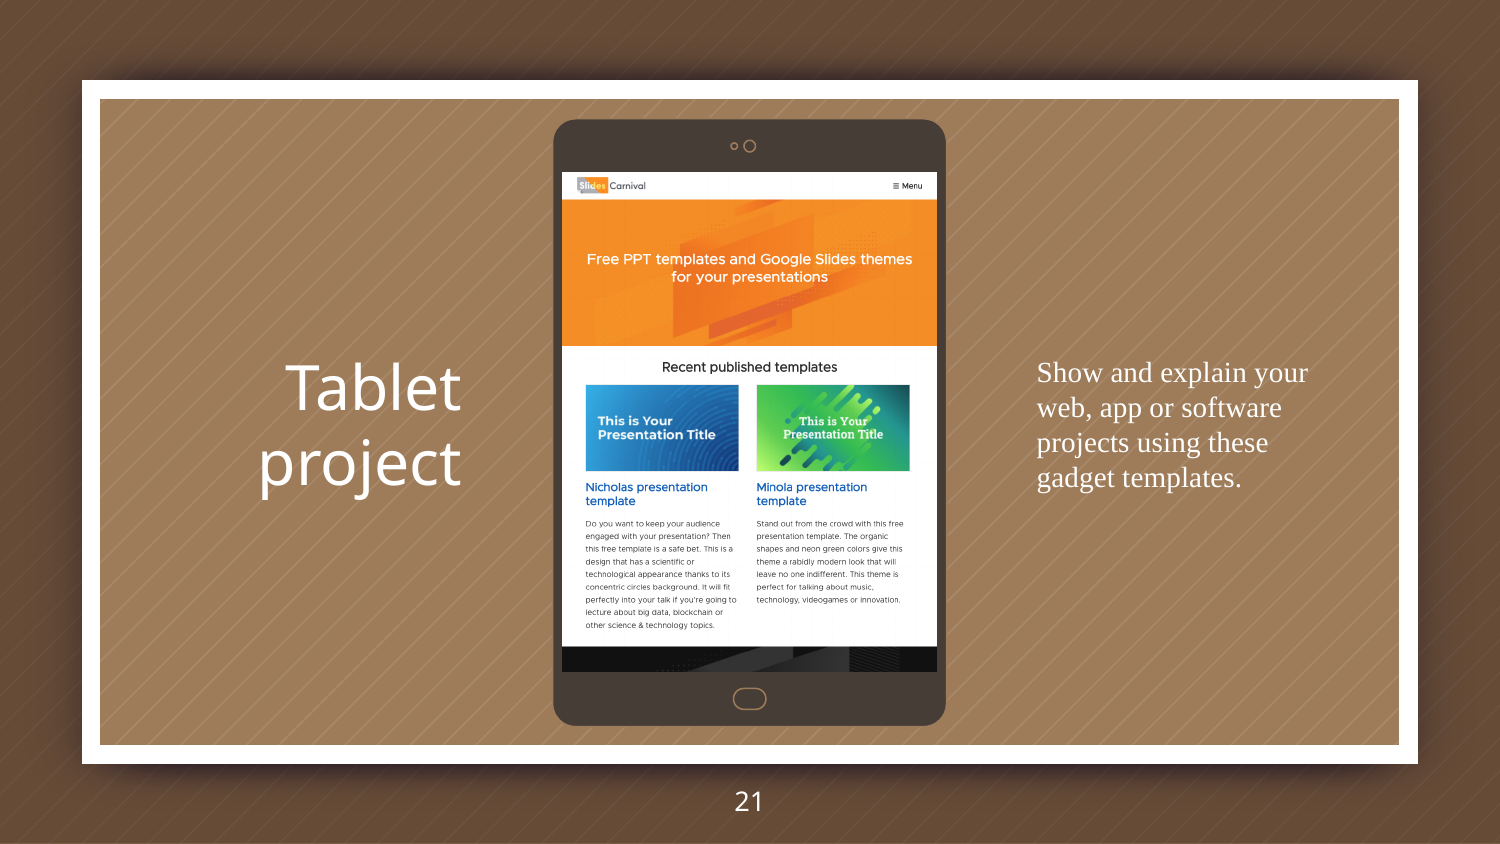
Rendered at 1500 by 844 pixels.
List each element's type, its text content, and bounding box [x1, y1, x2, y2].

slide_number ‹#› [0, 762, 1500, 844]
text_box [552, 118, 947, 727]
picture [561, 172, 937, 672]
list Show and explain your web, app or software projects using these gadget templates. [1021, 100, 1348, 746]
list Tablet project [151, 100, 478, 746]
picture [24, 36, 1476, 762]
